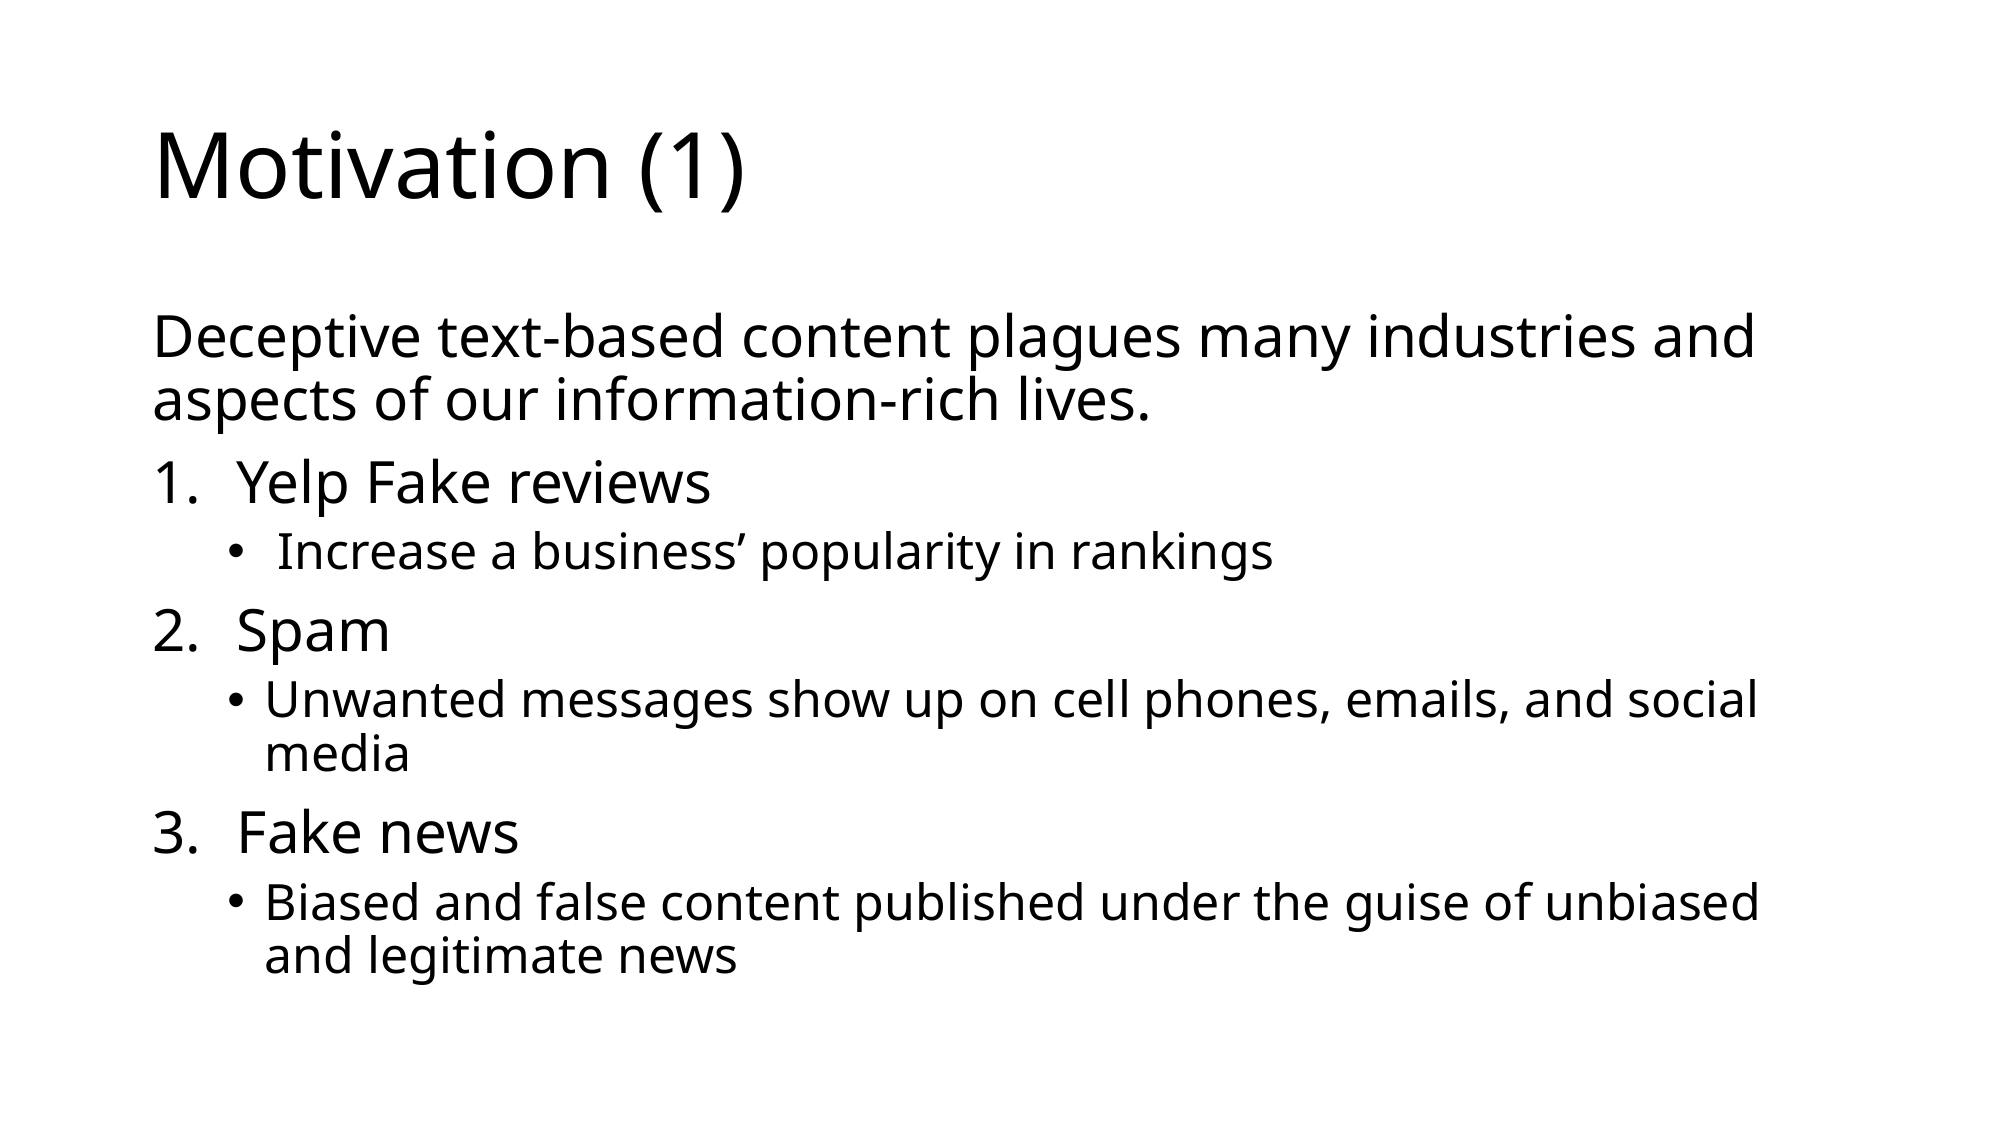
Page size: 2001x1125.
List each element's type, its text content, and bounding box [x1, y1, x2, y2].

list Deceptive text-based content plagues many industries and aspects of our information-rich lives. Yelp Fake reviews Increase a business’ popularity in rankings Spam Unwanted messages show up on cell phones, emails, and social media Fake news Biased and false content published under the guise of unbiased and legitimate news [137, 299, 1863, 1014]
title Motivation (1) [137, 59, 1863, 278]
